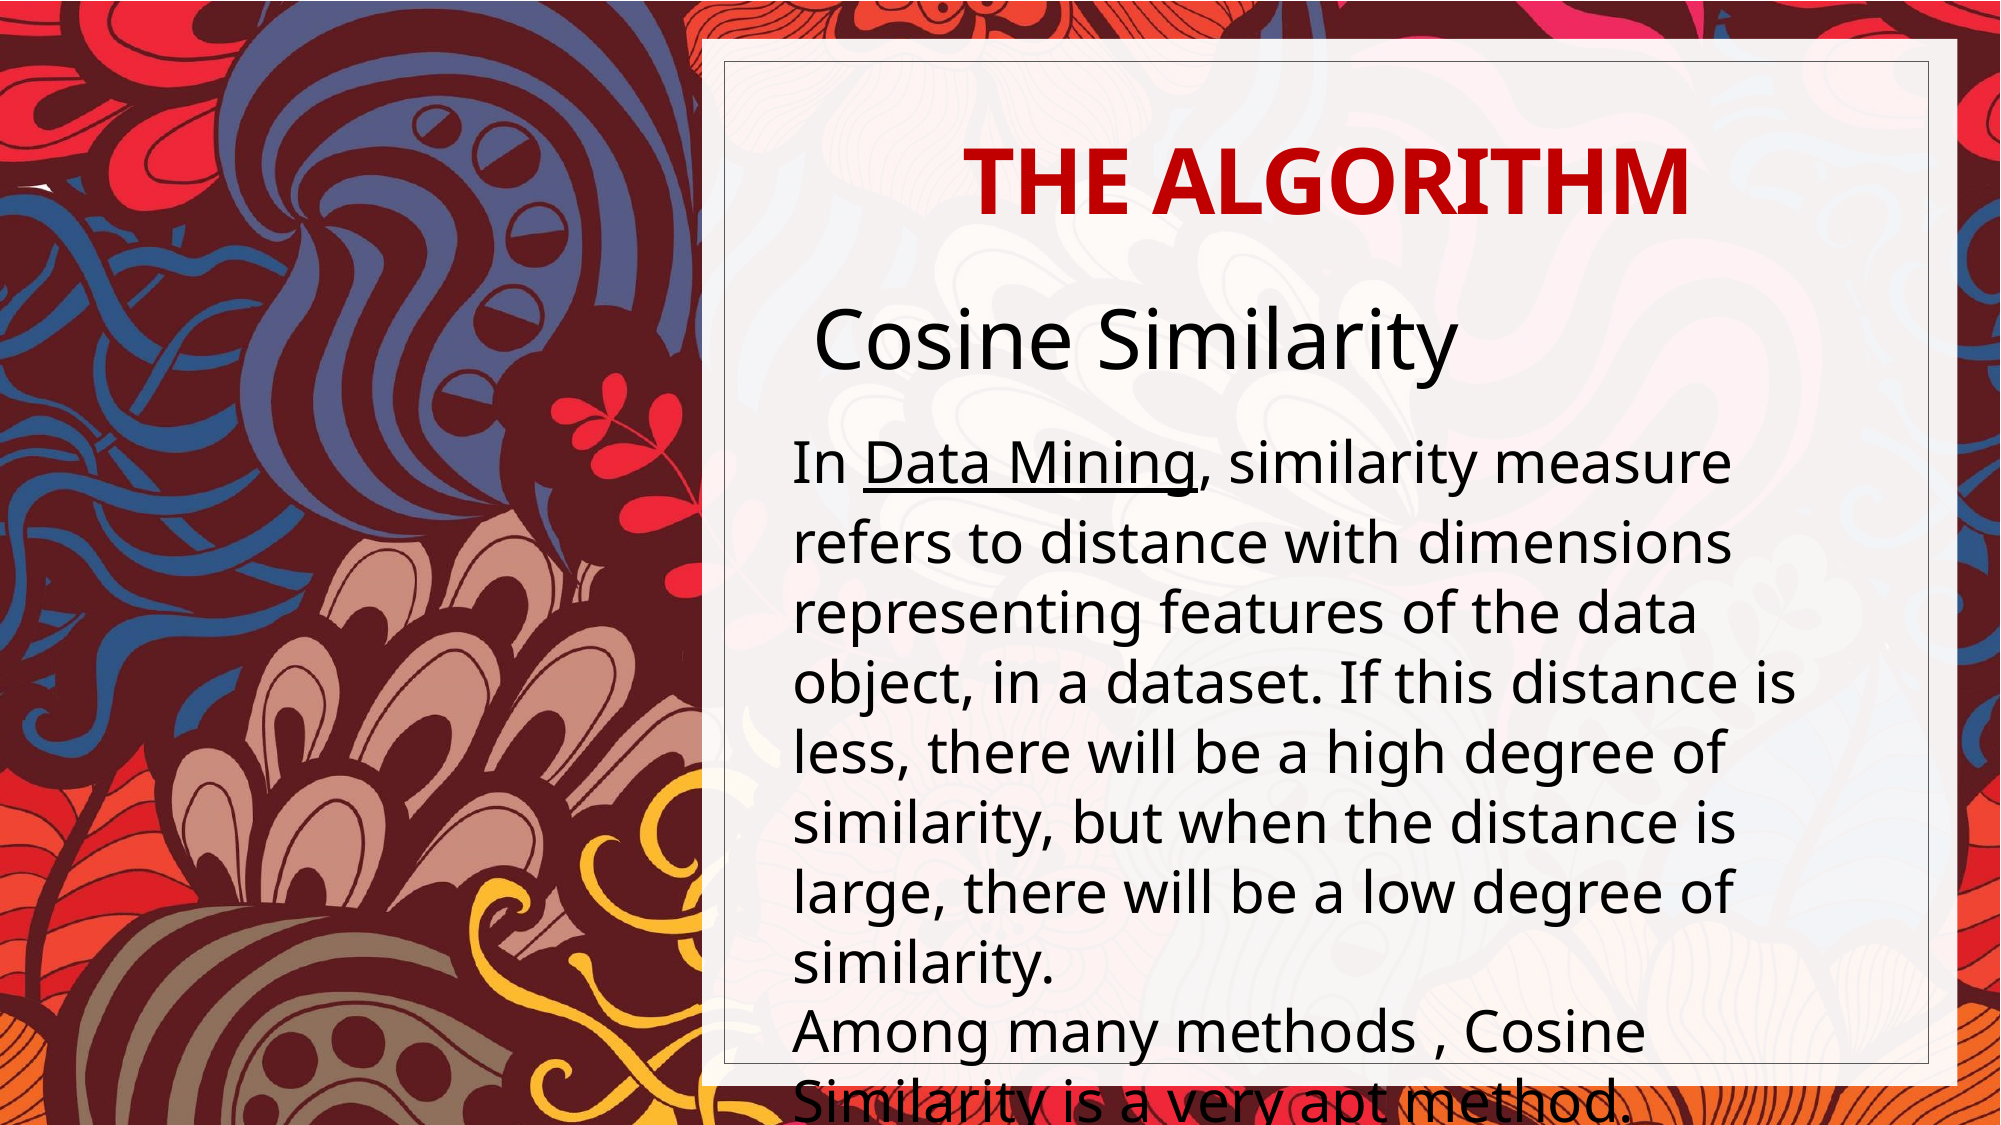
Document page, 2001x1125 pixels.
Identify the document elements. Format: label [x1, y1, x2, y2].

text_box [777, 324, 1880, 990]
picture [0, 1, 2000, 1125]
